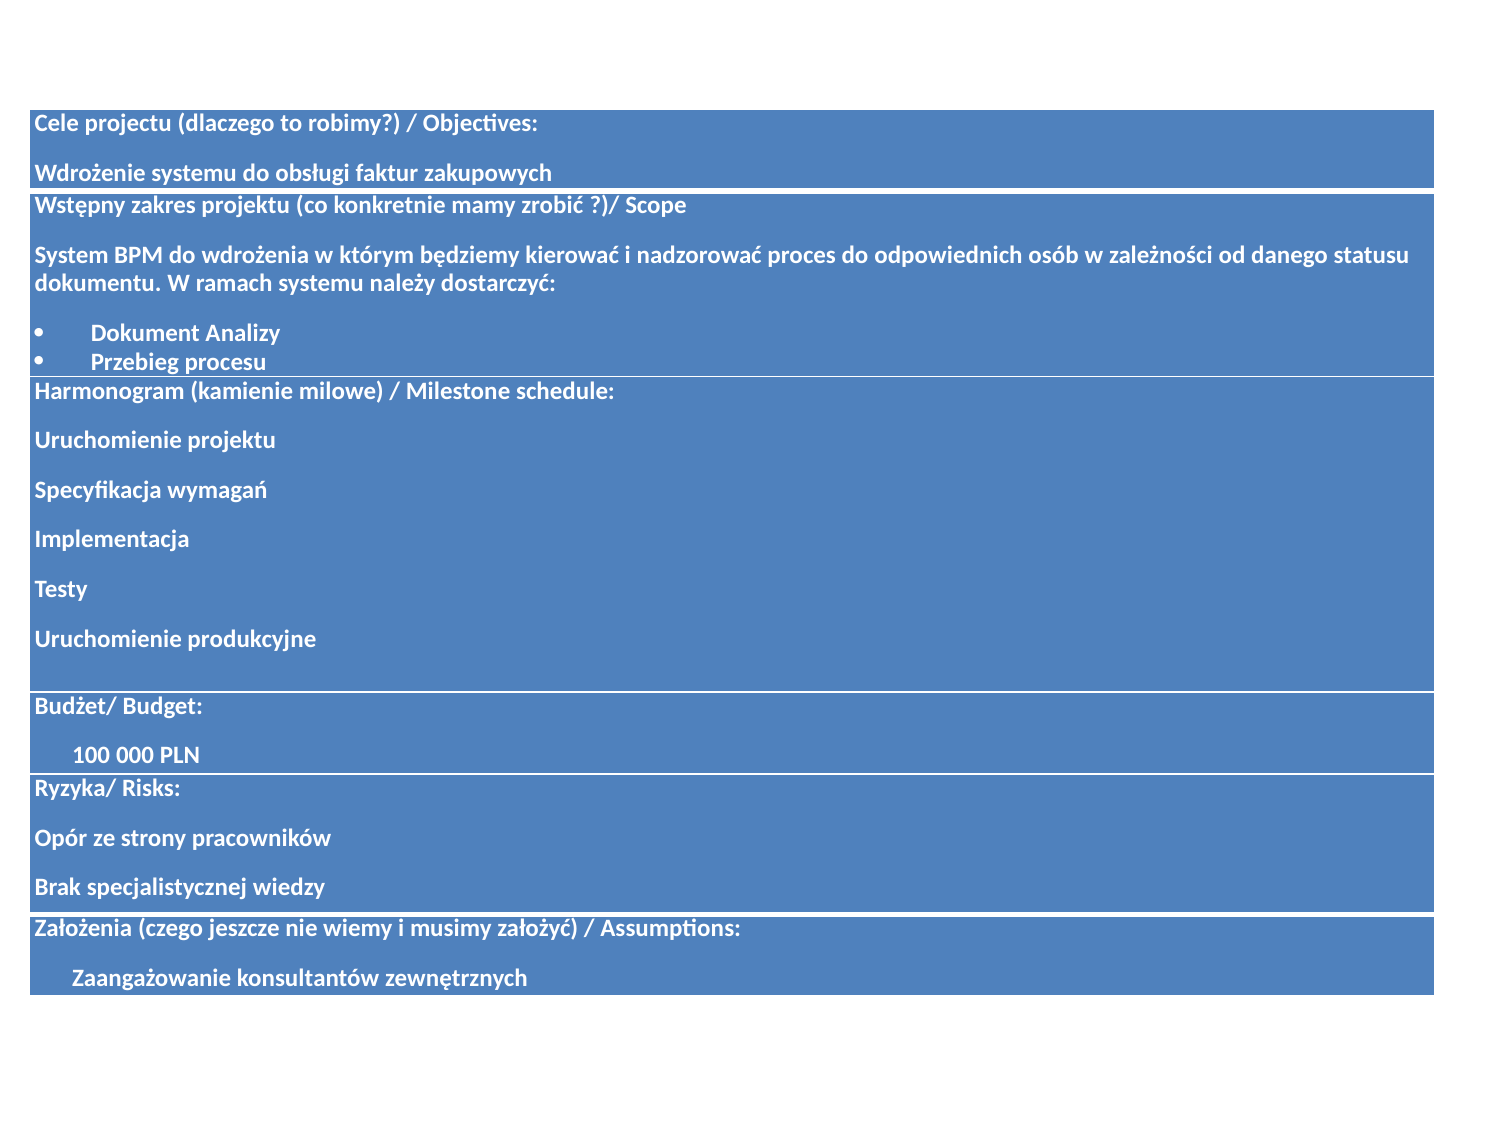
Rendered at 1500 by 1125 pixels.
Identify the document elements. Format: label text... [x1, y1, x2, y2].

table_cell Wstępny zakres projektu (co konkretnie mamy zrobić ?)/ Scope System BPM do wdrożenia w którym będziemy kierować i nadzorować proces do odpowiednich osób w zależności od danego statusu dokumentu. W ramach systemu należy dostarczyć: Dokument Analizy Przebieg procesu [30, 194, 1434, 376]
table_cell Budżet/ Budget: 100 000 PLN [30, 693, 1434, 773]
table_cell Ryzyka/ Risks: Opór ze strony pracowników Brak specjalistycznej wiedzy [30, 775, 1434, 912]
table_cell Harmonogram (kamienie milowe) / Milestone schedule: Uruchomienie projektu Specyfikacja wymagań Implementacja Testy Uruchomienie produkcyjne [30, 377, 1434, 691]
table_header Cele projectu (dlaczego to robimy?) / Objectives: Wdrożenie systemu do obsługi faktur zakupowych [30, 110, 1434, 188]
table_cell Założenia (czego jeszcze nie wiemy i musimy założyć) / Assumptions: Zaangażowanie konsultantów zewnętrznych [30, 917, 1434, 995]
